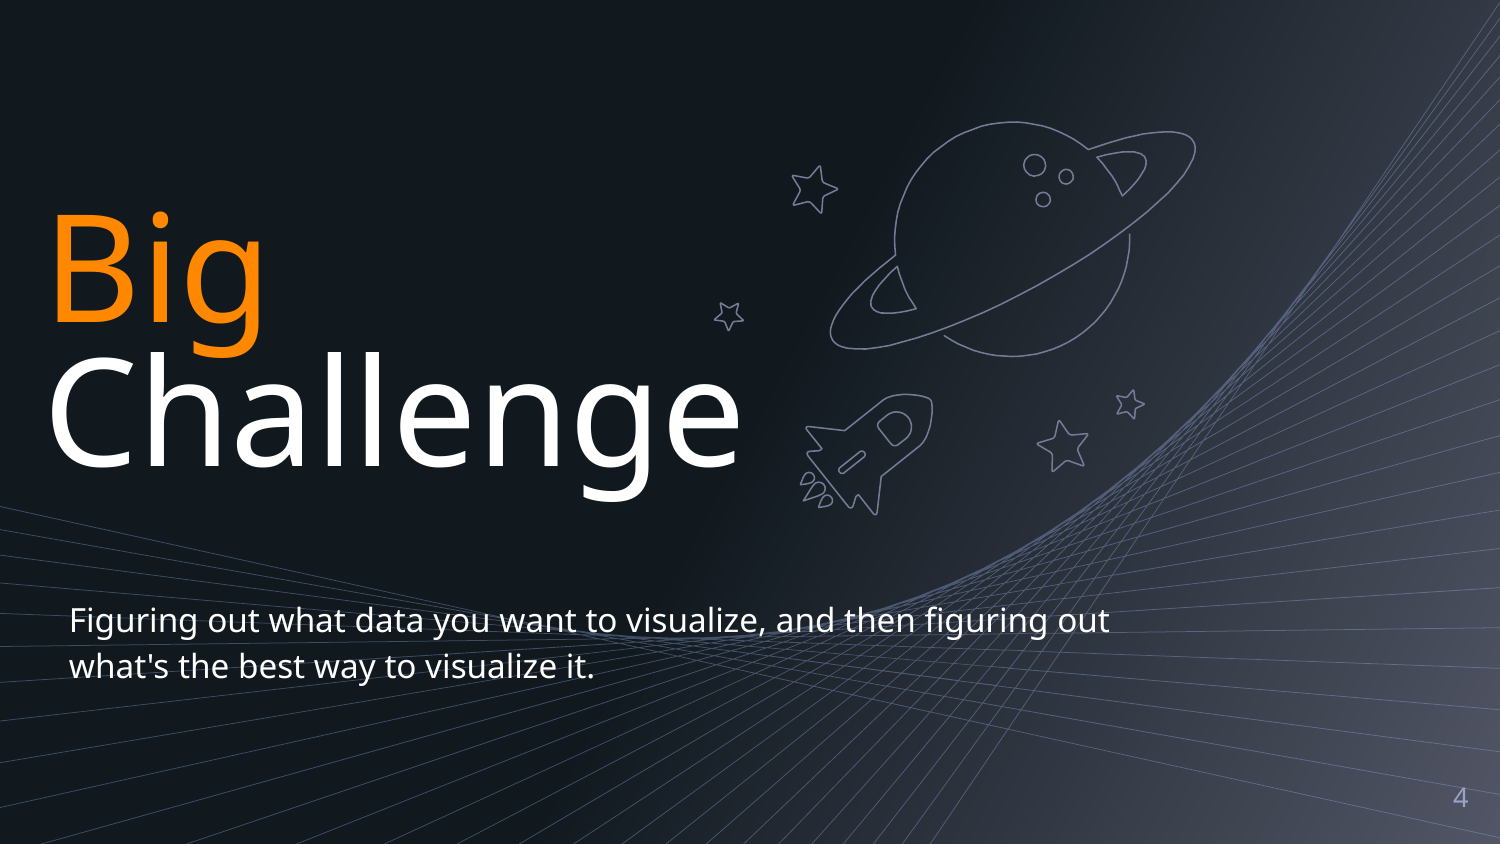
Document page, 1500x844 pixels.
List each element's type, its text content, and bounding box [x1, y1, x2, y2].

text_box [862, 90, 1163, 391]
slide_number ‹#› [1378, 766, 1469, 832]
subtitle Figuring out what data you want to visualize, and then figuring out what's the best way to visualize it. [69, 593, 1179, 723]
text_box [803, 389, 928, 514]
title Big Challenge [43, 228, 857, 496]
title Big Challenge [932, 400, 1154, 496]
